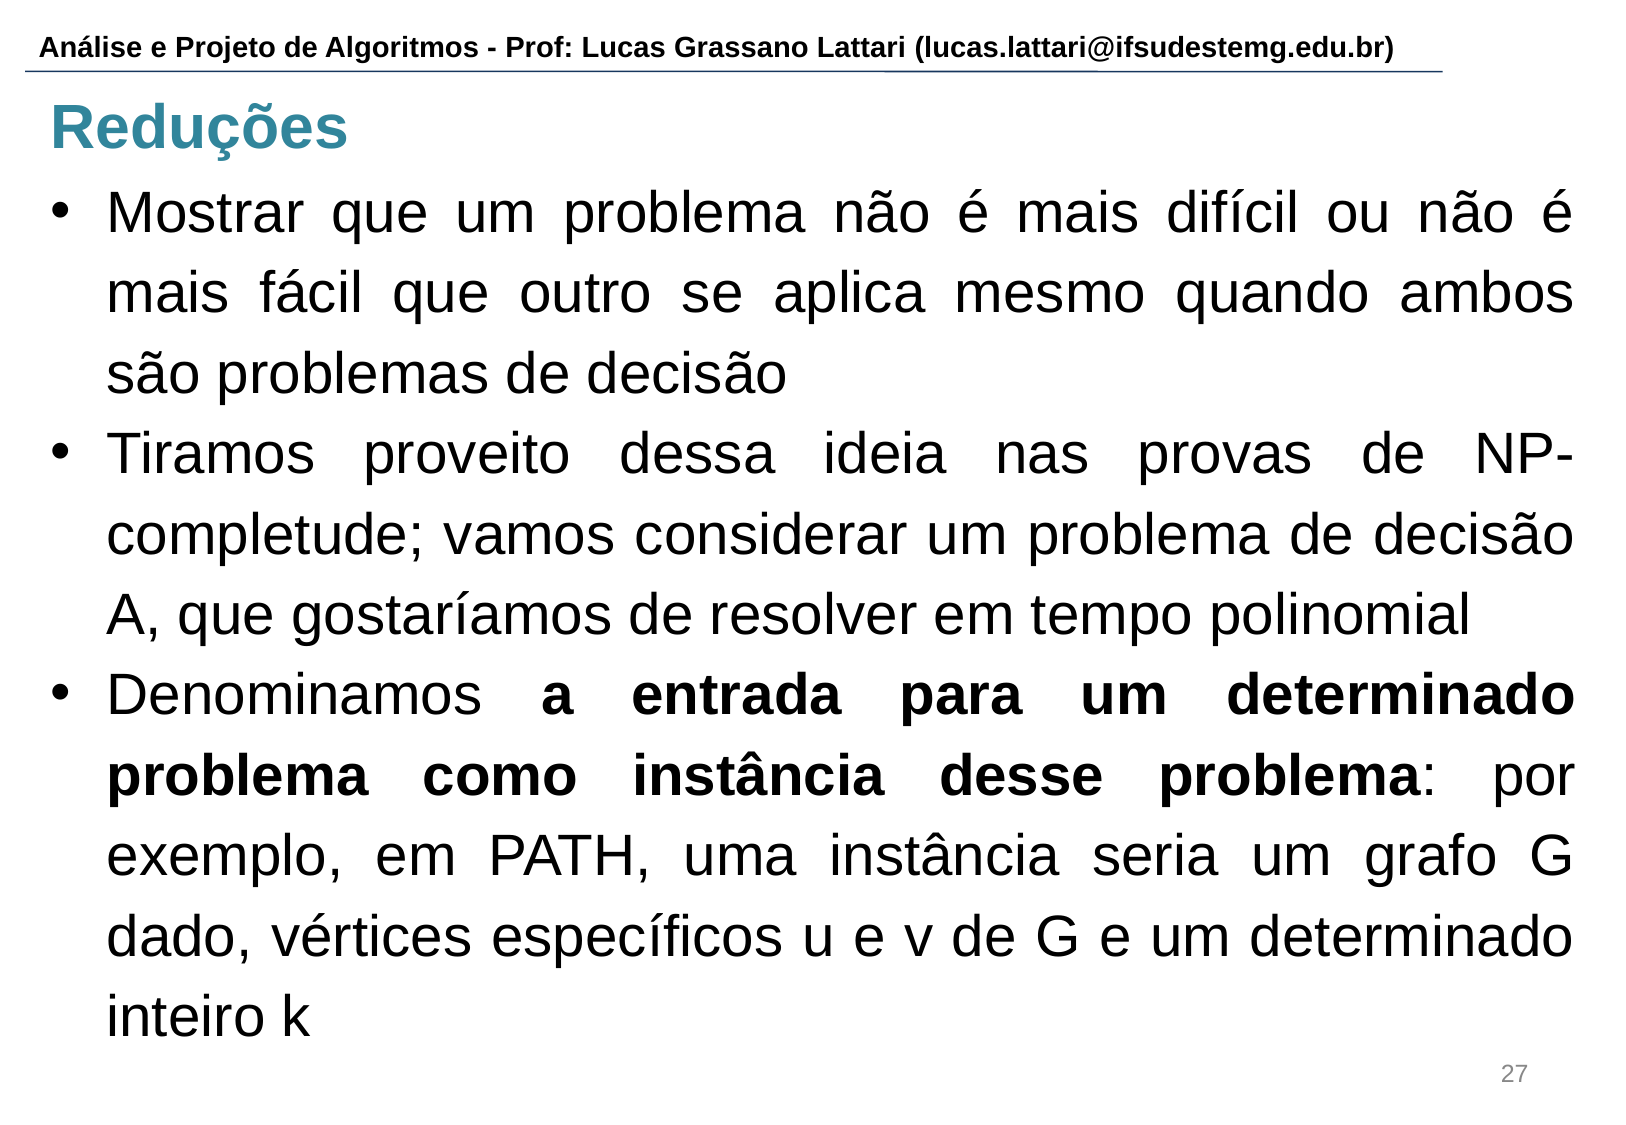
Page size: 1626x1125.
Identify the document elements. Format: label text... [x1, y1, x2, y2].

list Mostrar que um problema não é mais difícil ou não é mais fácil que outro se aplica mesmo quando ambos são problemas de decisão Tiramos proveito dessa ideia nas provas de NP-completude; vamos considerar um problema de decisão A, que gostaríamos de resolver em tempo polinomial Denominamos a entrada para um determinado problema como instância desse problema: por exemplo, em PATH, uma instância seria um grafo G dado, vértices específicos u e v de G e um determinado inteiro k [35, 156, 1592, 911]
slide_number ‹#› [1164, 1042, 1544, 1103]
title Reduções [35, 78, 1544, 156]
